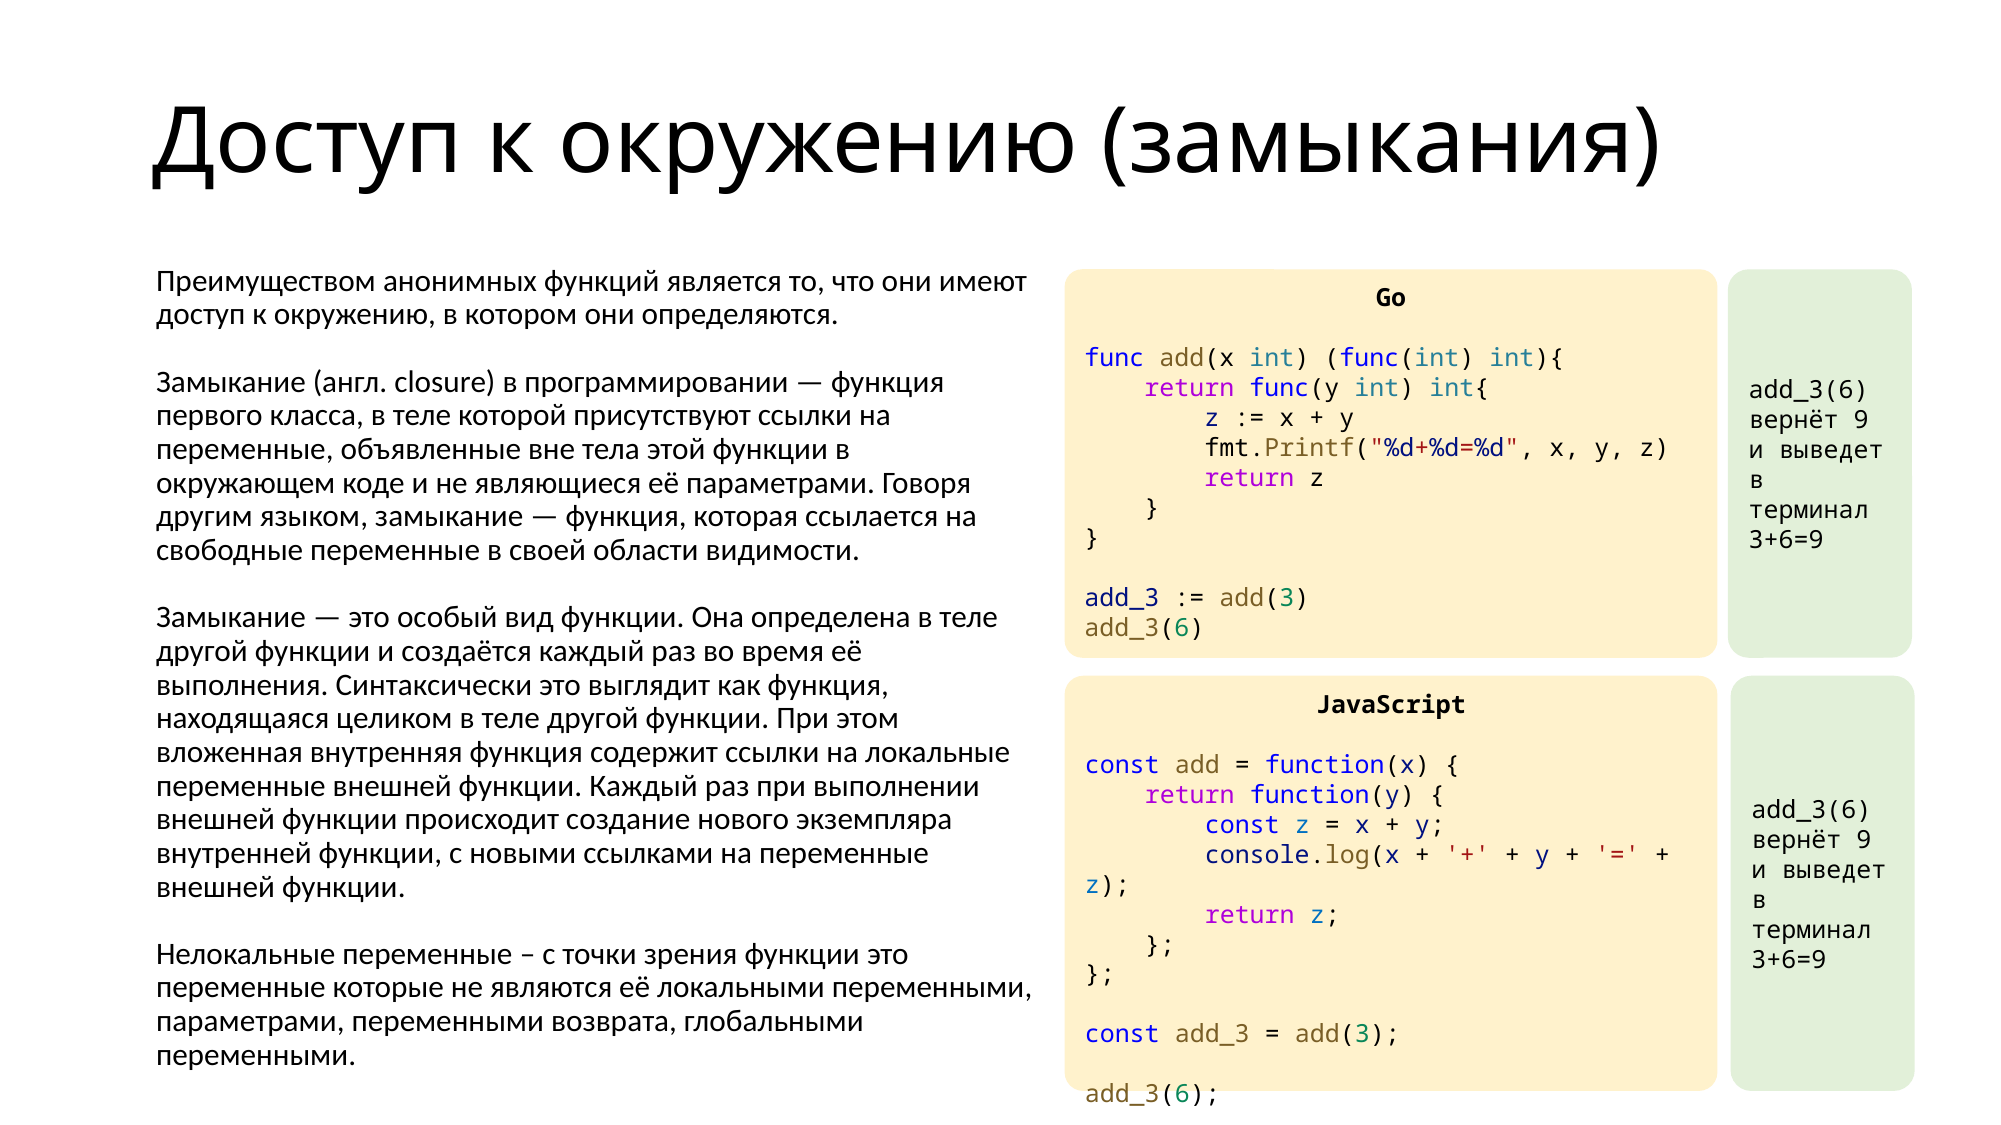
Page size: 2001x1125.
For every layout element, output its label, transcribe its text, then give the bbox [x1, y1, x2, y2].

list Преимуществом анонимных функций является то, что они имеют доступ к окружению, в котором они определяются. Замыкание (англ. closure) в программировании — функция первого класса, в теле которой присутствуют ссылки на переменные, объявленные вне тела этой функции в окружающем коде и не являющиеся её параметрами. Говоря другим языком, замыкание — функция, которая ссылается на свободные переменные в своей области видимости. Замыкание — это особый вид функции. Она определена в теле другой функции и создаётся каждый раз во время её выполнения. Синтаксически это выглядит как функция, находящаяся целиком в теле другой функции. При этом вложенная внутренняя функция содержит ссылки на локальные переменные внешней функции. Каждый раз при выполнении внешней функции происходит создание нового экземпляра внутренней функции, с новыми ссылками на переменные внешней функции. Нелокальные переменные – с точки зрения функции это переменные которые не являются её локальными переменными, параметрами, переменными возврата, глобальными переменными. [140, 256, 1052, 1067]
title Доступ к окружению (замыкания) [137, 33, 1863, 252]
text_box add_3(6) вернёт 9 и выведет в терминал 3+6=9 [1729, 674, 1916, 1093]
text_box JavaScript const add = function(x) { return function(y) { const z = x + y; console.log(x + '+' + y + '=' + z); return z; }; }; const add_3 = add(3); add_3(6); [1063, 674, 1719, 1093]
text_box Go func add(x int) (func(int) int){ return func(y int) int{ z := x + y fmt.Printf("%d+%d=%d", x, y, z) return z } } add_3 := add(3) add_3(6) [1063, 268, 1719, 659]
text_box add_3(6) вернёт 9 и выведет в терминал 3+6=9 [1726, 268, 1914, 659]
